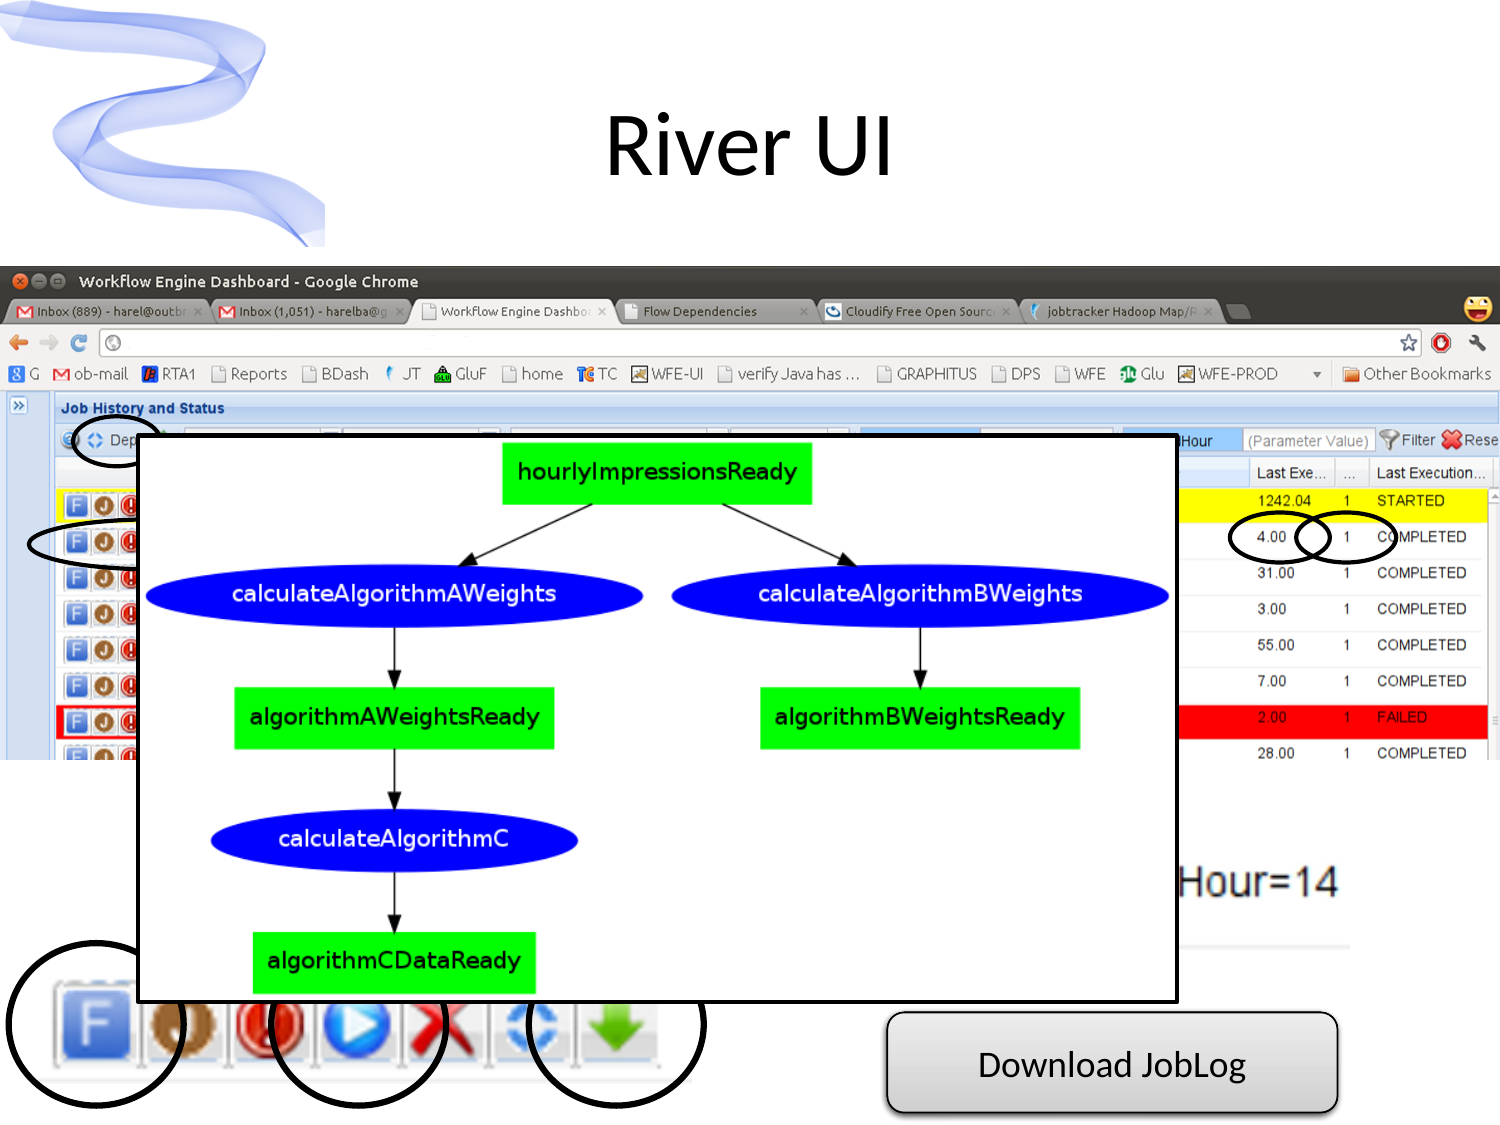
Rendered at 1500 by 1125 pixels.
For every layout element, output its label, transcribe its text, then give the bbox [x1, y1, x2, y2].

title River UI [330, 45, 1425, 233]
picture [0, 0, 326, 247]
picture [0, 266, 1500, 1125]
